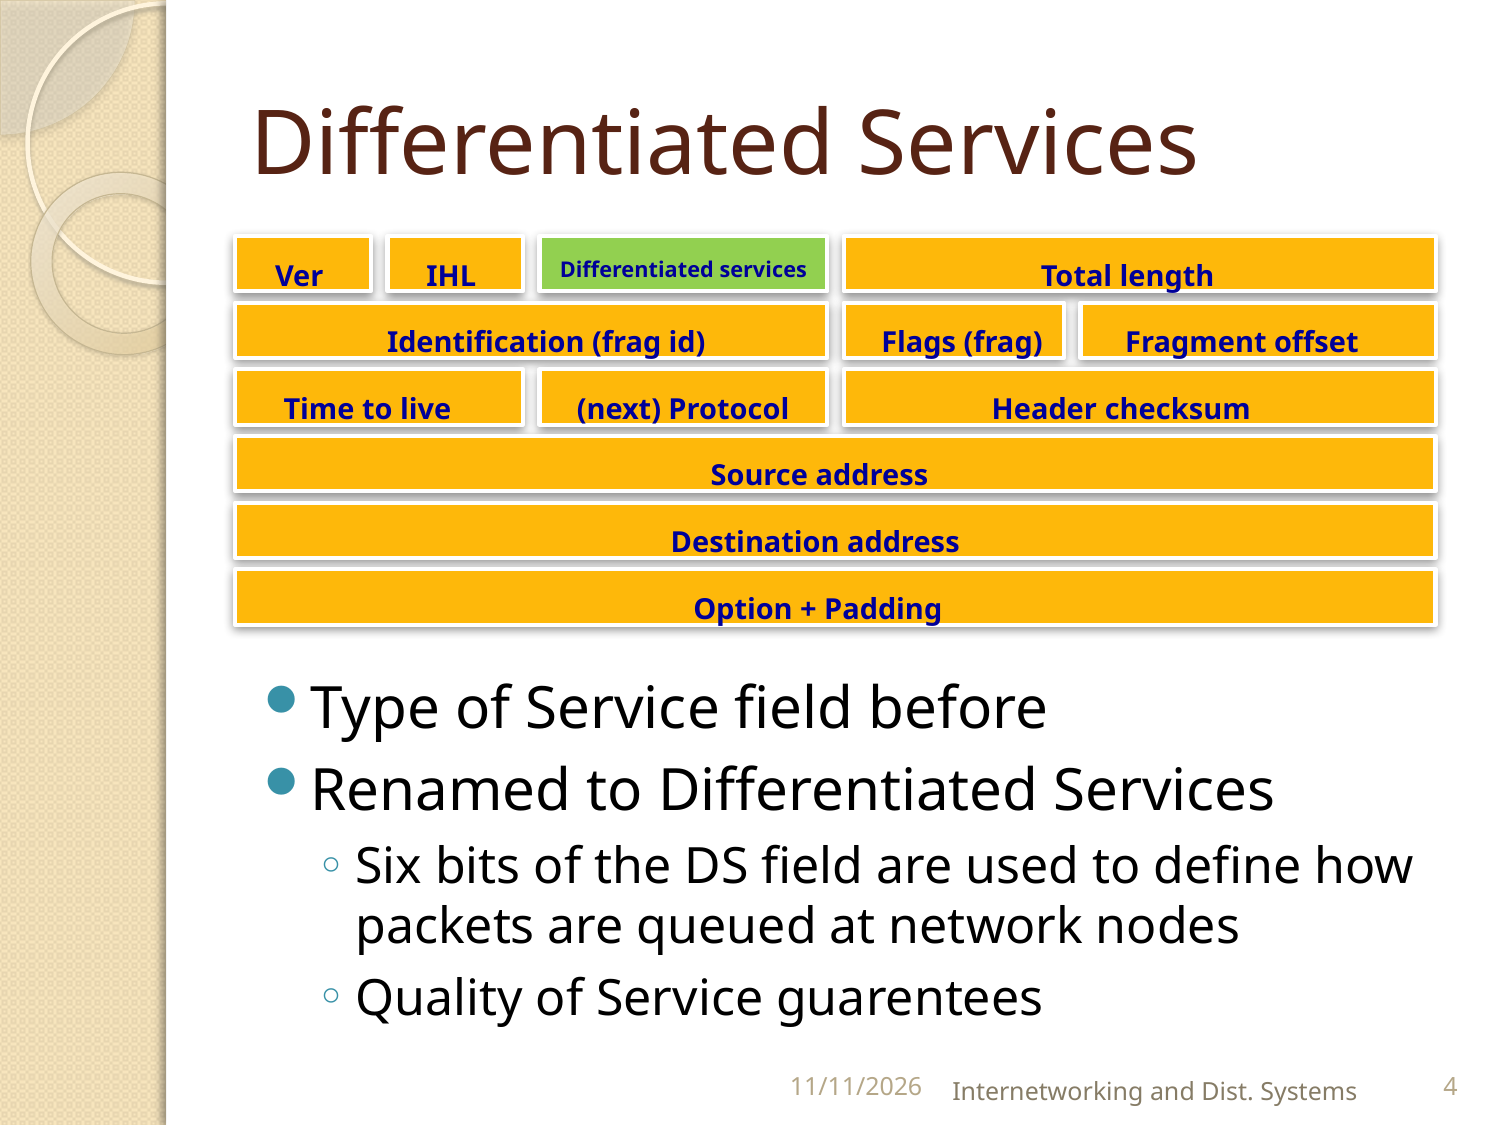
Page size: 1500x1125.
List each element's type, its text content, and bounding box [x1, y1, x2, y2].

slide_number 4 [1413, 1034, 1488, 1113]
footer Internetworking and Dist. Systems [937, 1034, 1413, 1113]
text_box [235, 235, 1436, 626]
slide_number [587, 1034, 937, 1113]
list Type of Service field before Renamed to Differentiated Services Six bits of the DS field are used to define how packets are queued at network nodes Quality of Service guarentees [235, 662, 1466, 1026]
title Differentiated Services [235, 45, 1466, 233]
